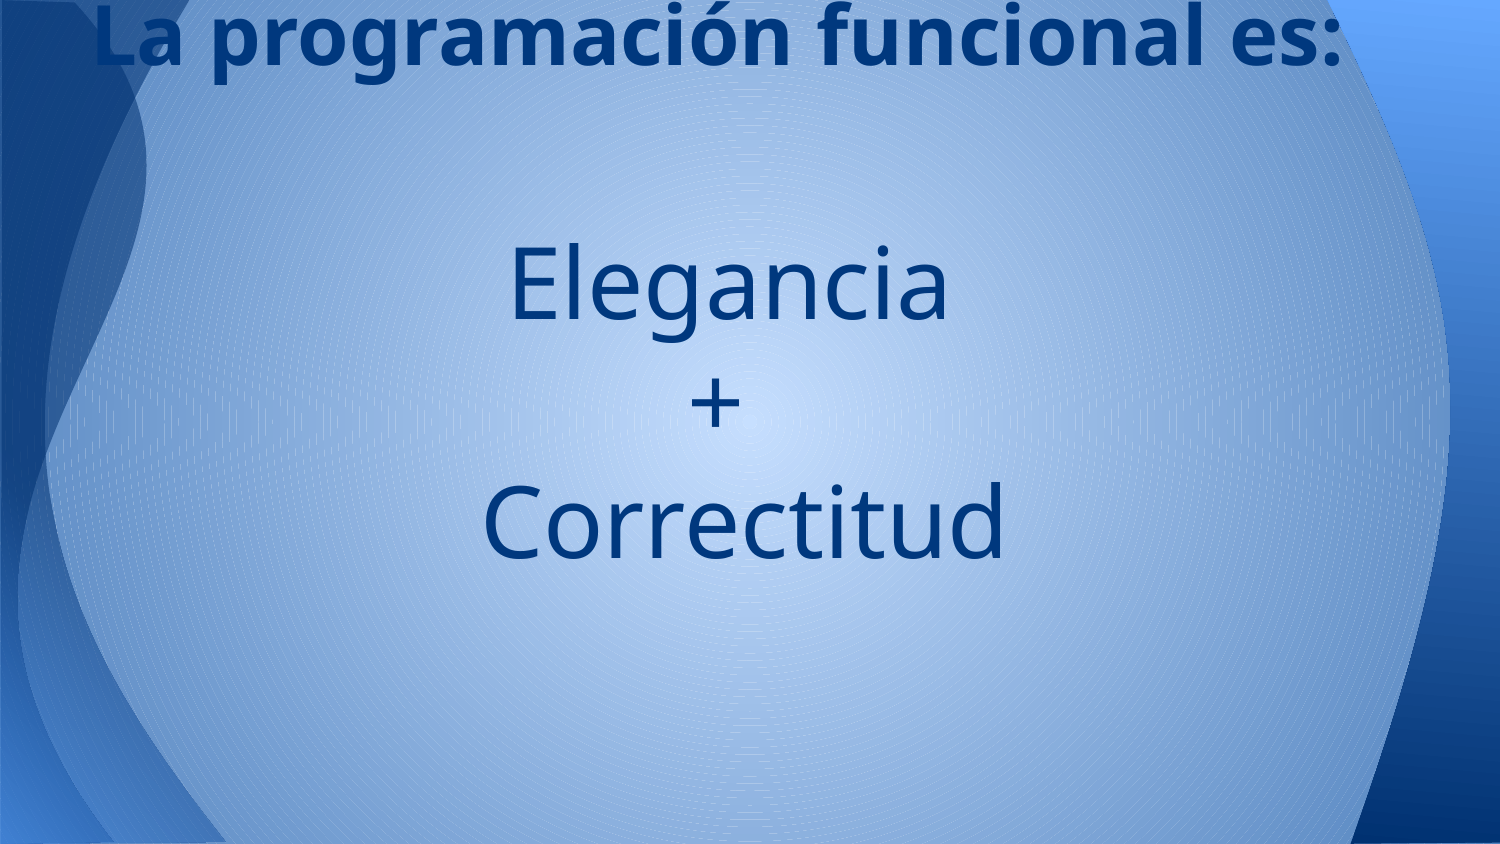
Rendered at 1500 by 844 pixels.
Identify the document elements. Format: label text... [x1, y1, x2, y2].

list Elegancia + Correctitud [75, 204, 1425, 800]
title La programación funcional es: [75, 33, 1425, 197]
